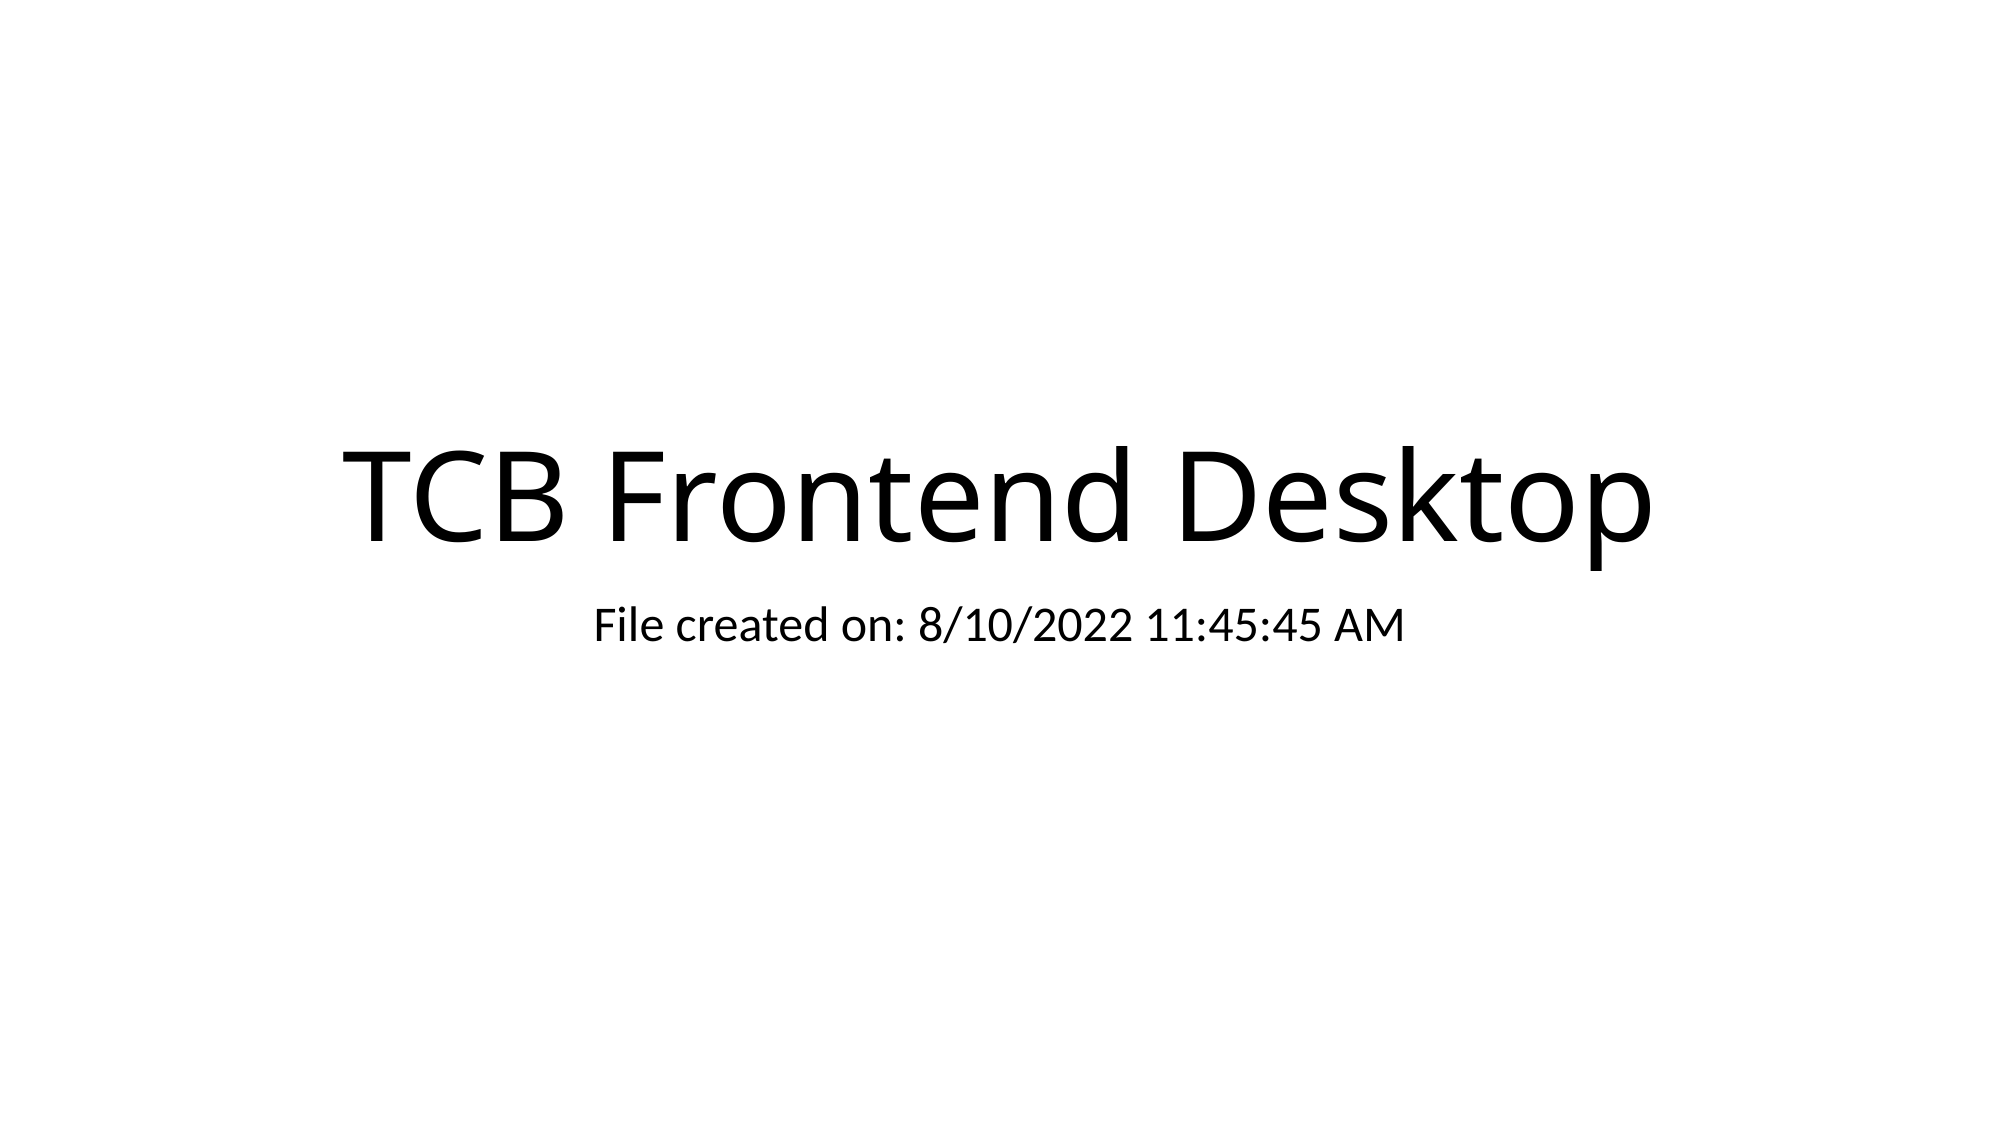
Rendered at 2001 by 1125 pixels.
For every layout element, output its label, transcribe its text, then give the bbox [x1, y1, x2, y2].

title TCB Frontend Desktop [249, 184, 1750, 576]
subtitle File created on: 8/10/2022 11:45:45 AM [249, 590, 1750, 863]
